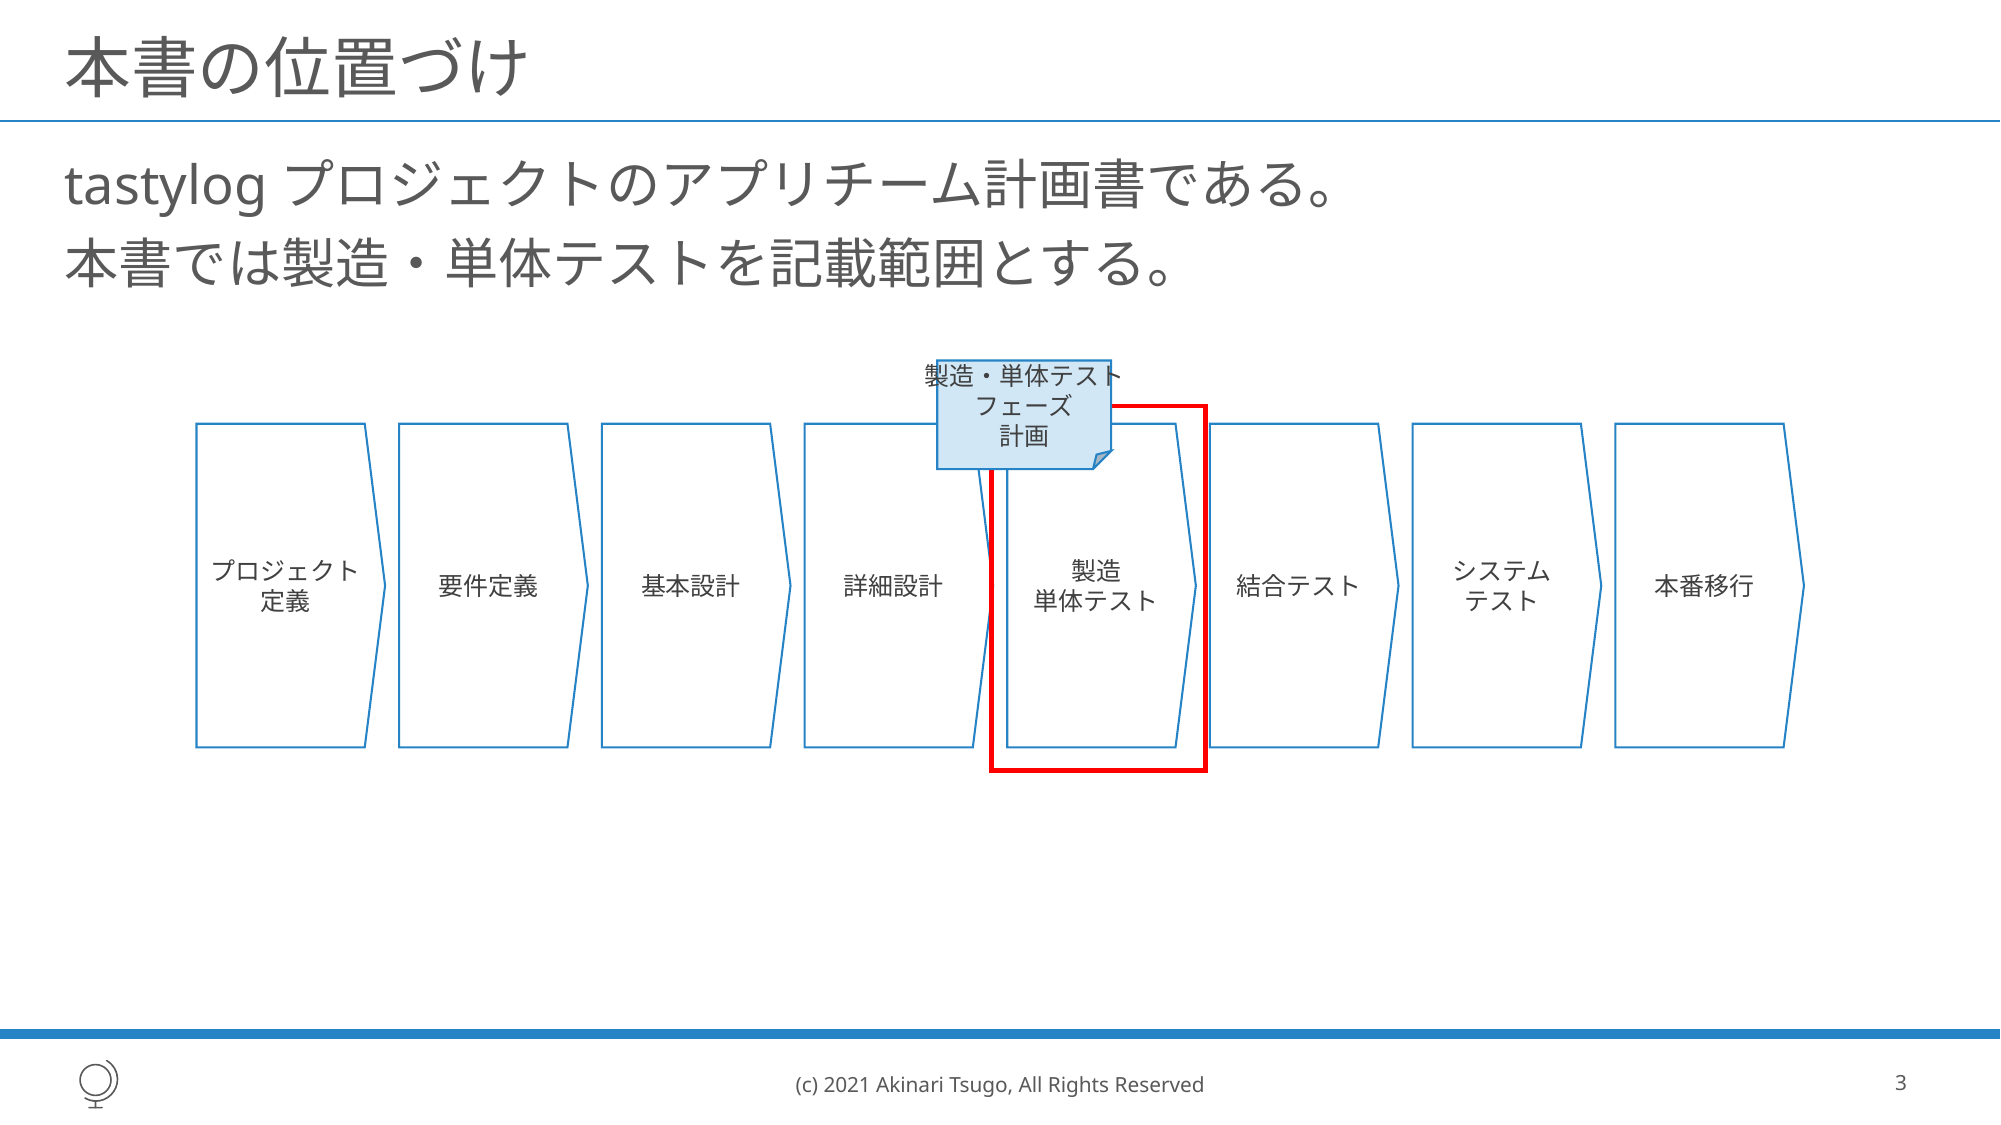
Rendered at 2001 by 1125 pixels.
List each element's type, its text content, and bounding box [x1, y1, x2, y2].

title 本書の位置づけ [49, 8, 1951, 113]
list tastylogプロジェクトのアプリチーム計画書である。 本書では製造・単体テストを記載範囲とする。 [49, 150, 1951, 260]
text_box システム テスト [1411, 422, 1603, 749]
text_box 結合テスト [1208, 422, 1400, 749]
text_box 詳細設計 [803, 422, 991, 749]
text_box 基本設計 [600, 422, 792, 749]
text_box プロジェクト 定義 [195, 422, 387, 749]
text_box 本番移行 [1614, 422, 1805, 749]
text_box 製造・単体テスト フェーズ 計画 [936, 359, 1115, 471]
text_box [991, 405, 1207, 772]
text_box 要件定義 [398, 422, 589, 749]
